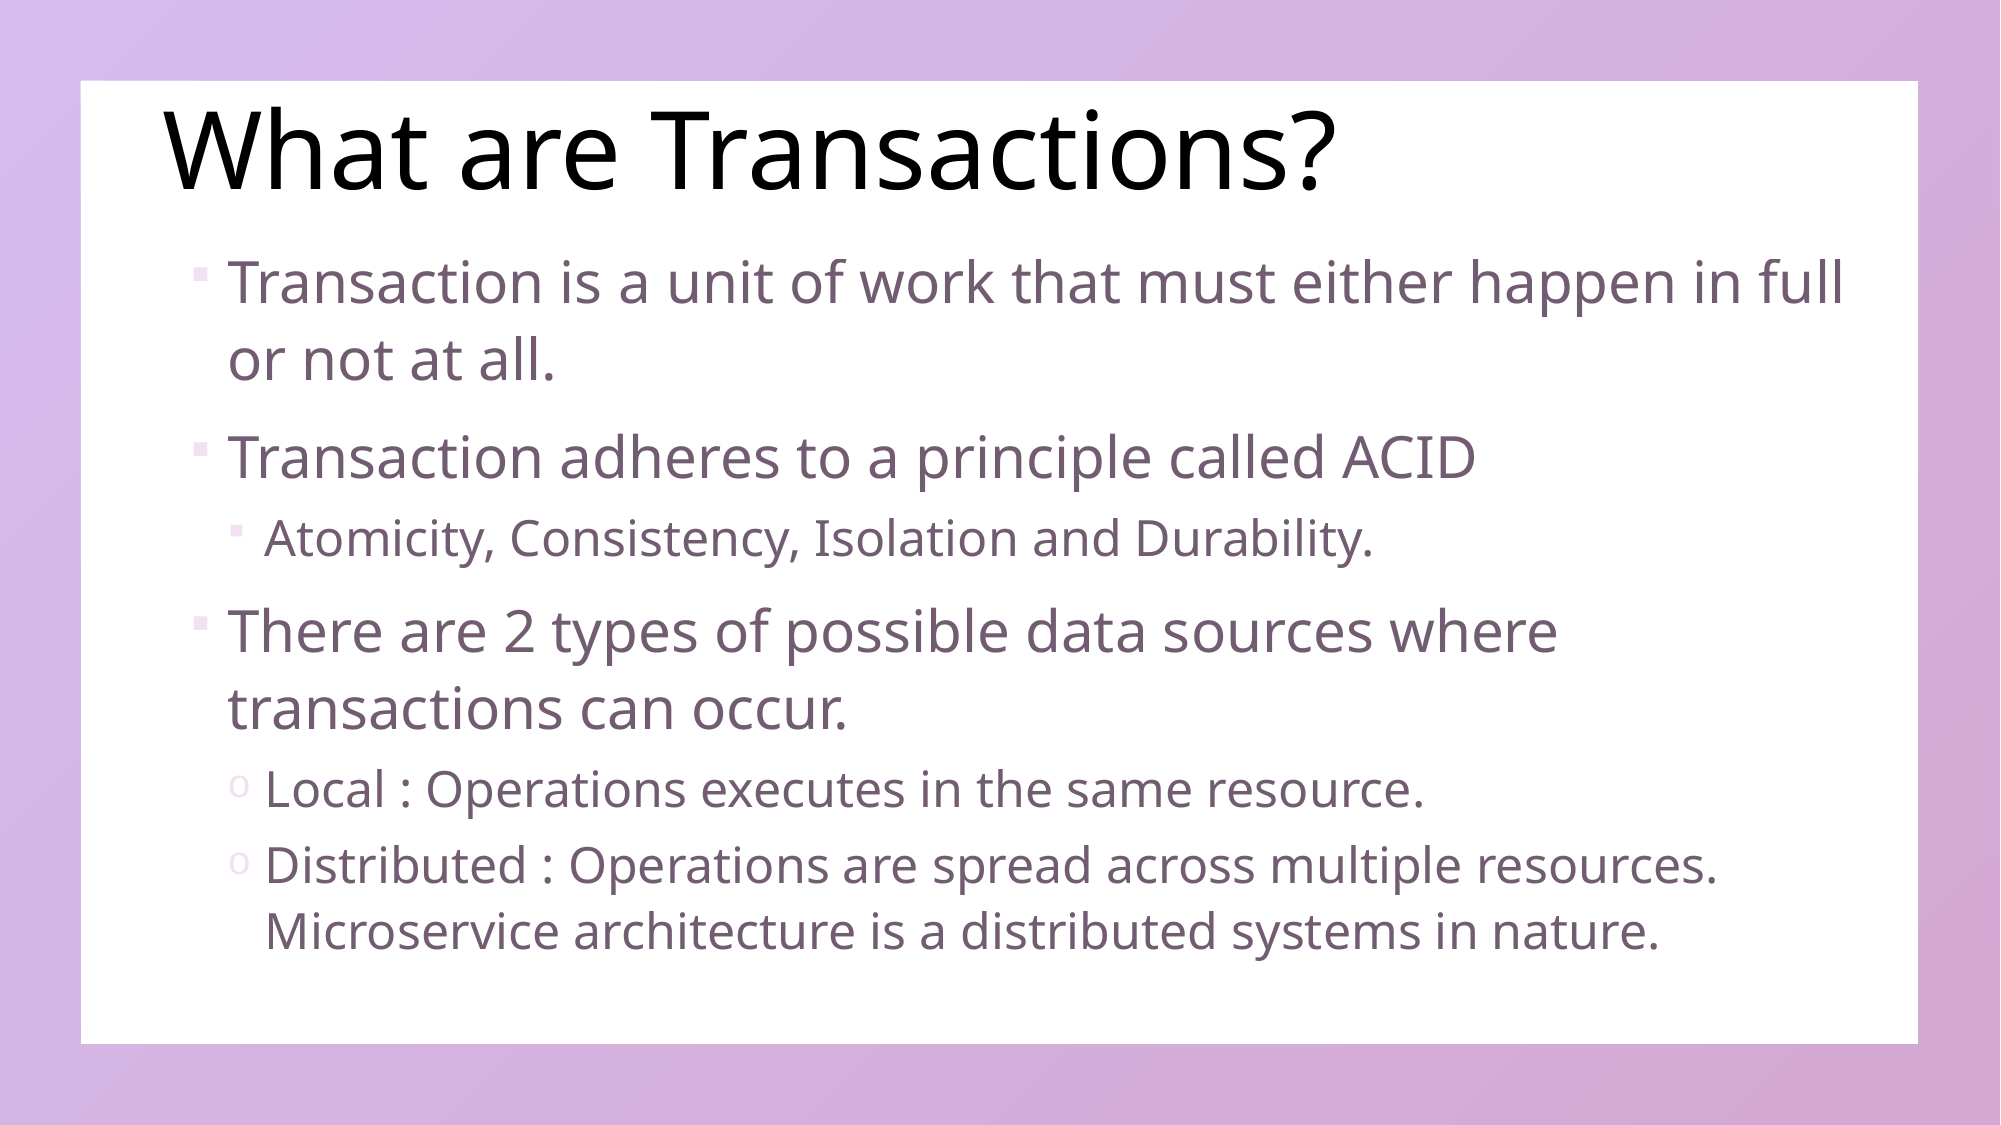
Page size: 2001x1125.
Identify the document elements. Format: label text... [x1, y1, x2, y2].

list Transaction is a unit of work that must either happen in full or not at all. Transaction adheres to a principle called ACID Atomicity, Consistency, Isolation and Durability. There are 2 types of possible data sources where transactions can occur. Local : Operations executes in the same resource. Distributed : Operations are spread across multiple resources. Microservice architecture is a distributed systems in nature. [137, 231, 1863, 1028]
title What are Transactions? [147, 77, 1873, 232]
